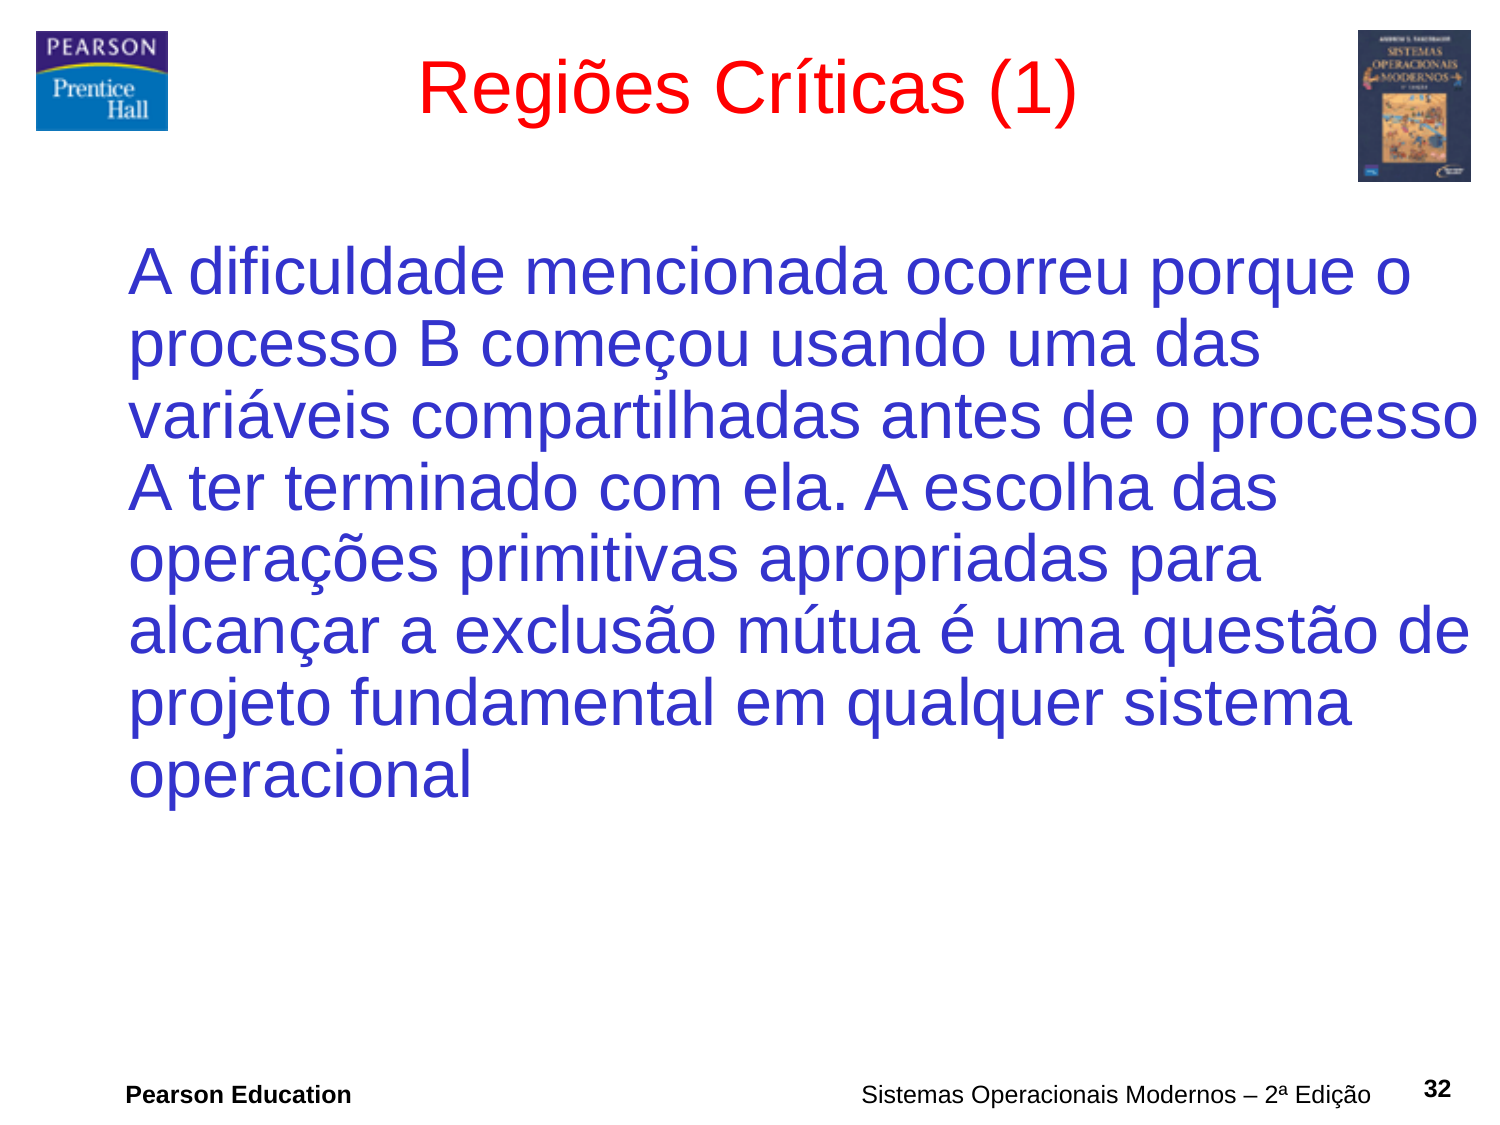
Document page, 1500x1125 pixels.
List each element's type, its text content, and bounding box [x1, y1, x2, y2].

picture [36, 31, 154, 131]
title Regiões Críticas (1) [154, 31, 1430, 219]
picture [1358, 30, 1471, 182]
list A dificuldade mencionada ocorreu porque o processo B começou usando uma das variáveis compartilhadas antes de o processo A ter terminado com ela. A escolha das operações primitivas apropriadas para alcançar a exclusão mútua é uma questão de projeto fundamental em qualquer sistema operacional [14, 229, 1500, 1000]
slide_number 32 [1385, 1064, 1467, 1125]
